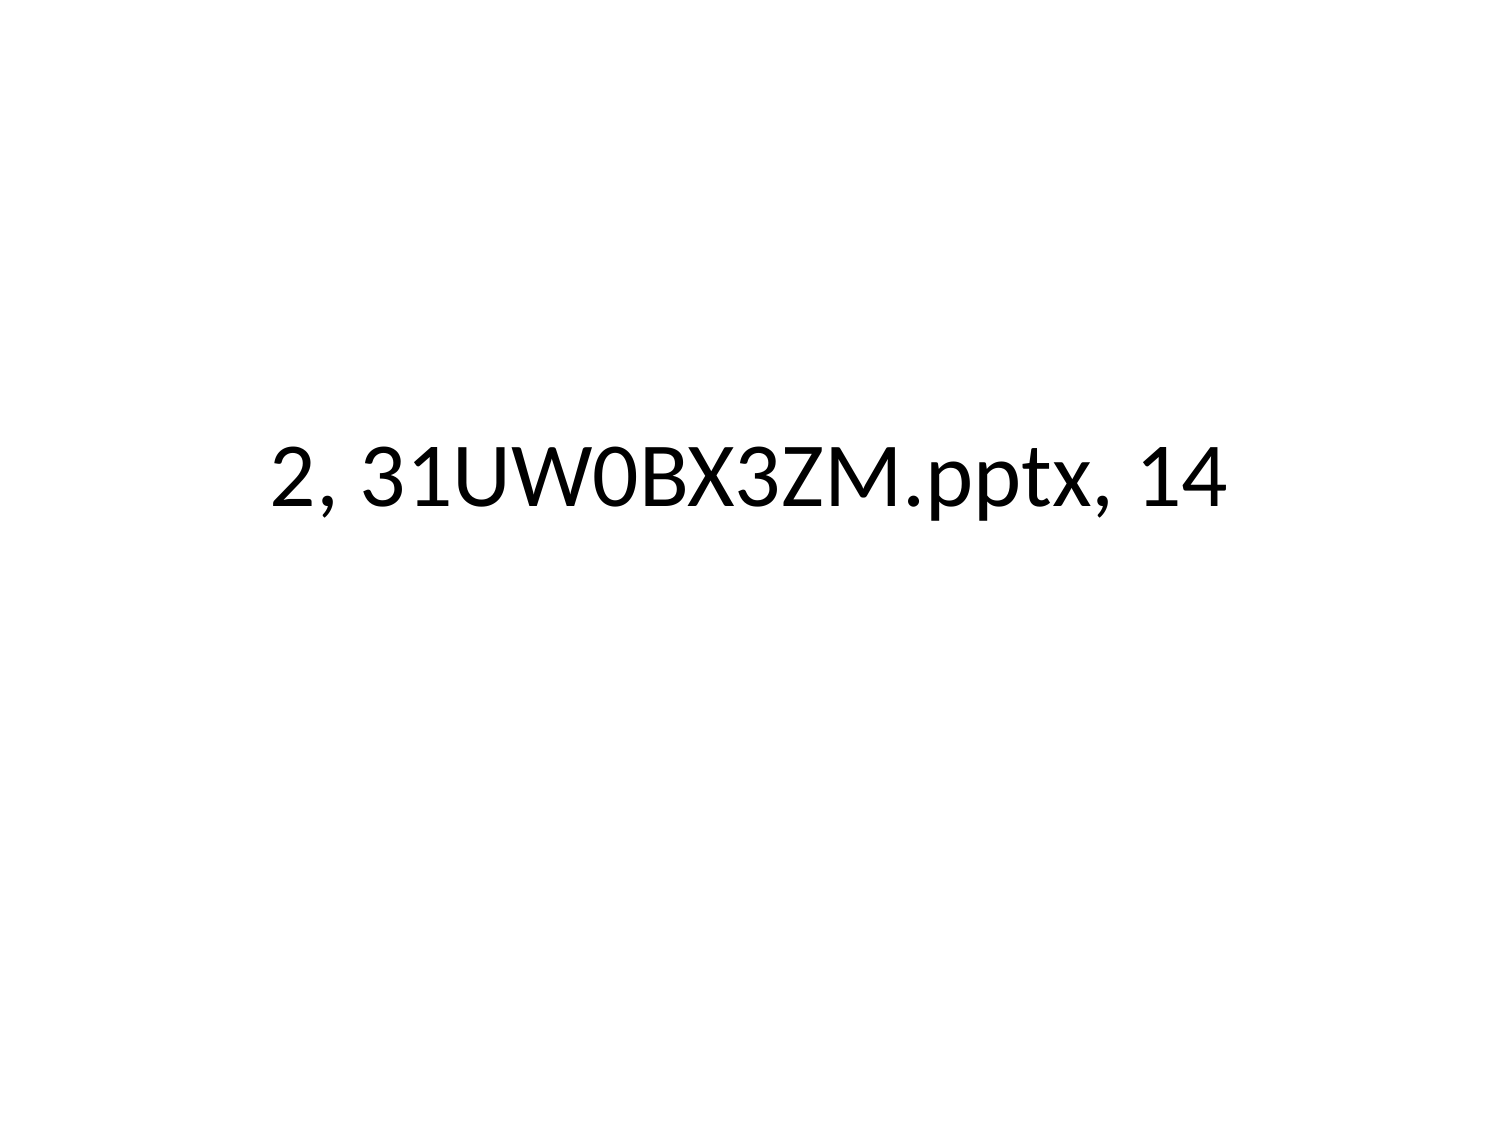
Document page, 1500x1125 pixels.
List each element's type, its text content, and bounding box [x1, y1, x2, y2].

title 2, 31UW0BX3ZM.pptx, 14 [112, 349, 1388, 591]
